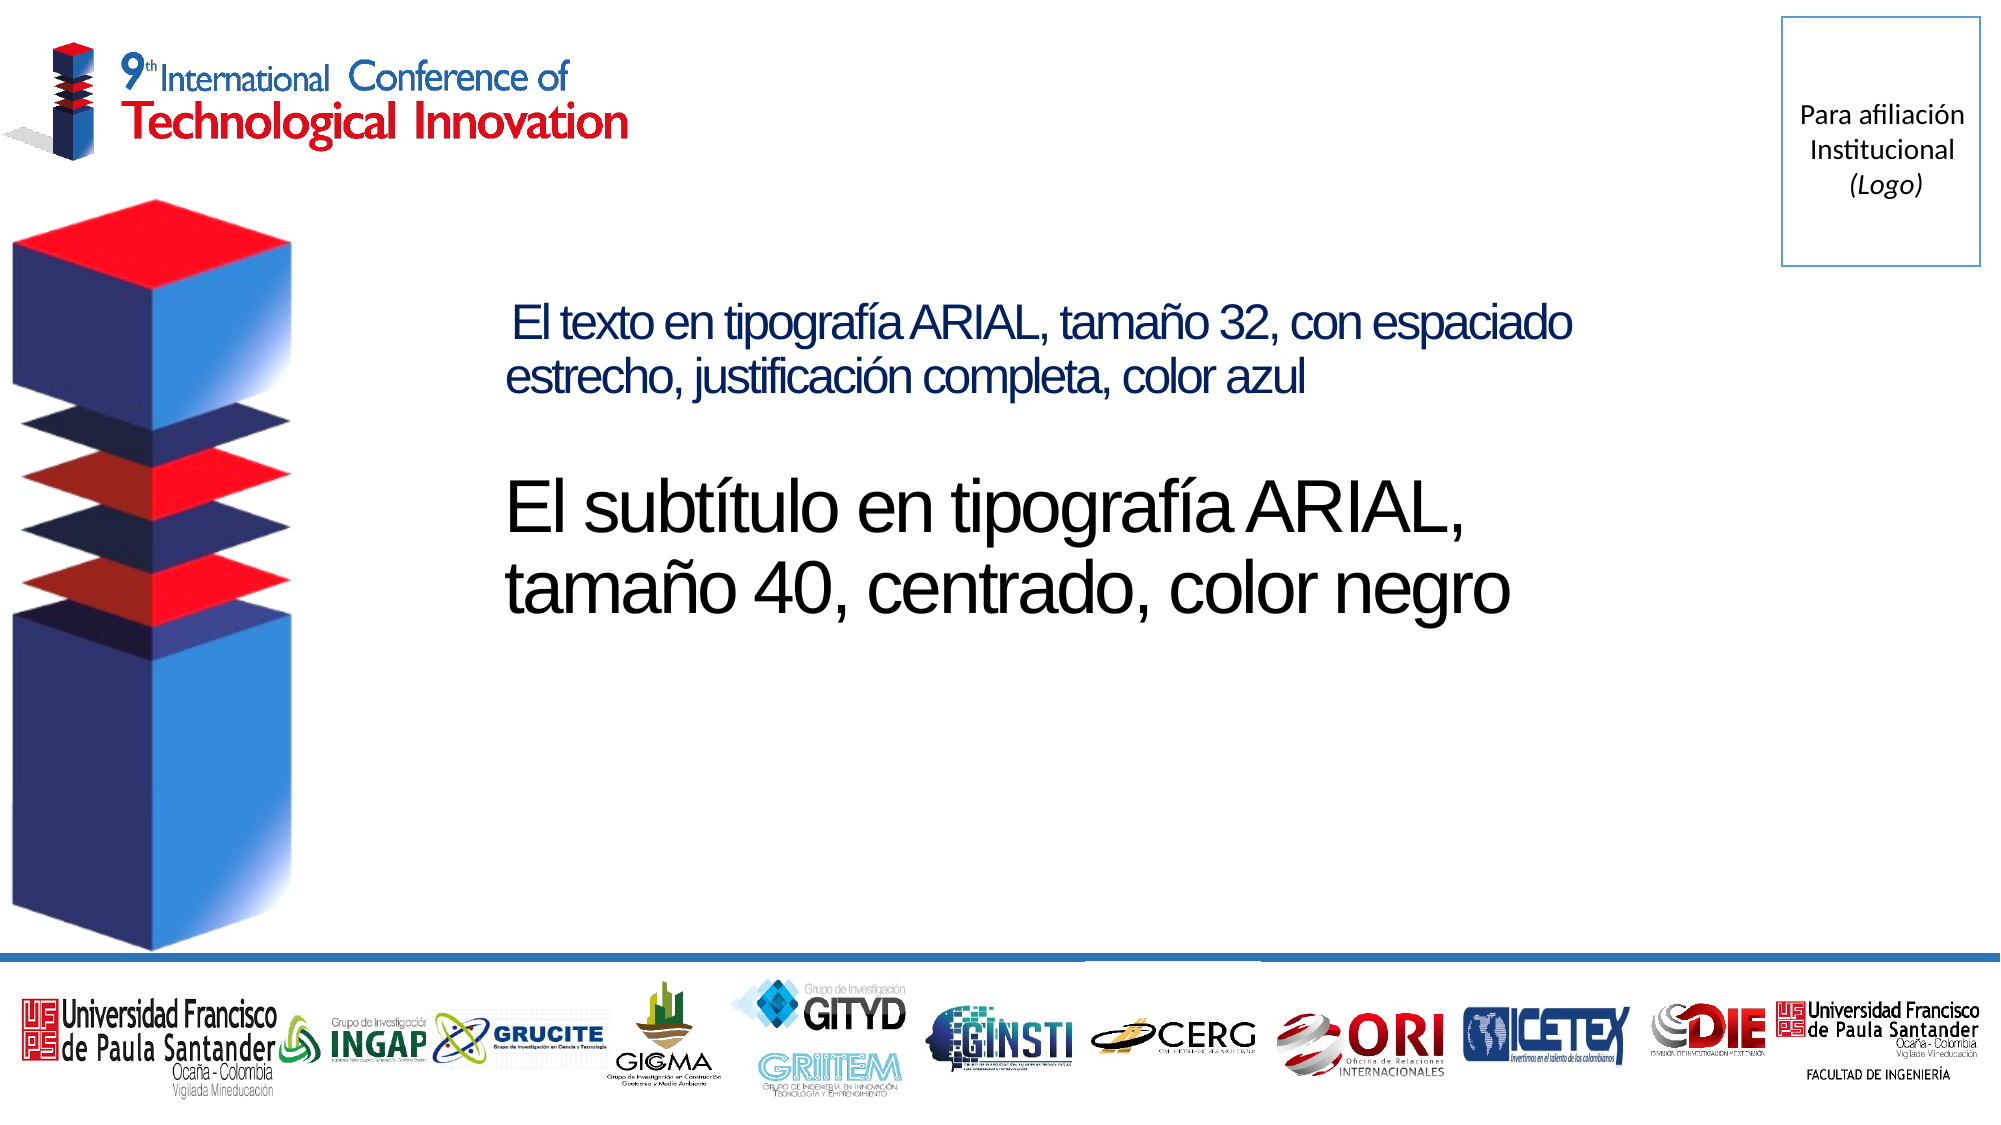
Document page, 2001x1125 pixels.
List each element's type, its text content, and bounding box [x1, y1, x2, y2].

picture [1463, 1006, 1630, 1067]
picture [0, 192, 328, 960]
text_box Para afiliación Institucional (Logo) [1785, 87, 1987, 208]
picture [919, 984, 1078, 1093]
picture [1085, 961, 1460, 1110]
text_box El texto en tipografía ARIAL, tamaño 32, con espaciado estrecho, justificación completa, color azul El subtítulo en tipografía ARIAL, tamaño 40, centrado, color negro [434, 289, 1722, 637]
picture [0, 16, 647, 189]
picture [1634, 993, 1996, 1093]
picture [730, 973, 908, 1033]
picture [748, 1045, 910, 1105]
picture [19, 977, 724, 1101]
text_box [0, 953, 2000, 962]
text_box [1781, 16, 1981, 267]
